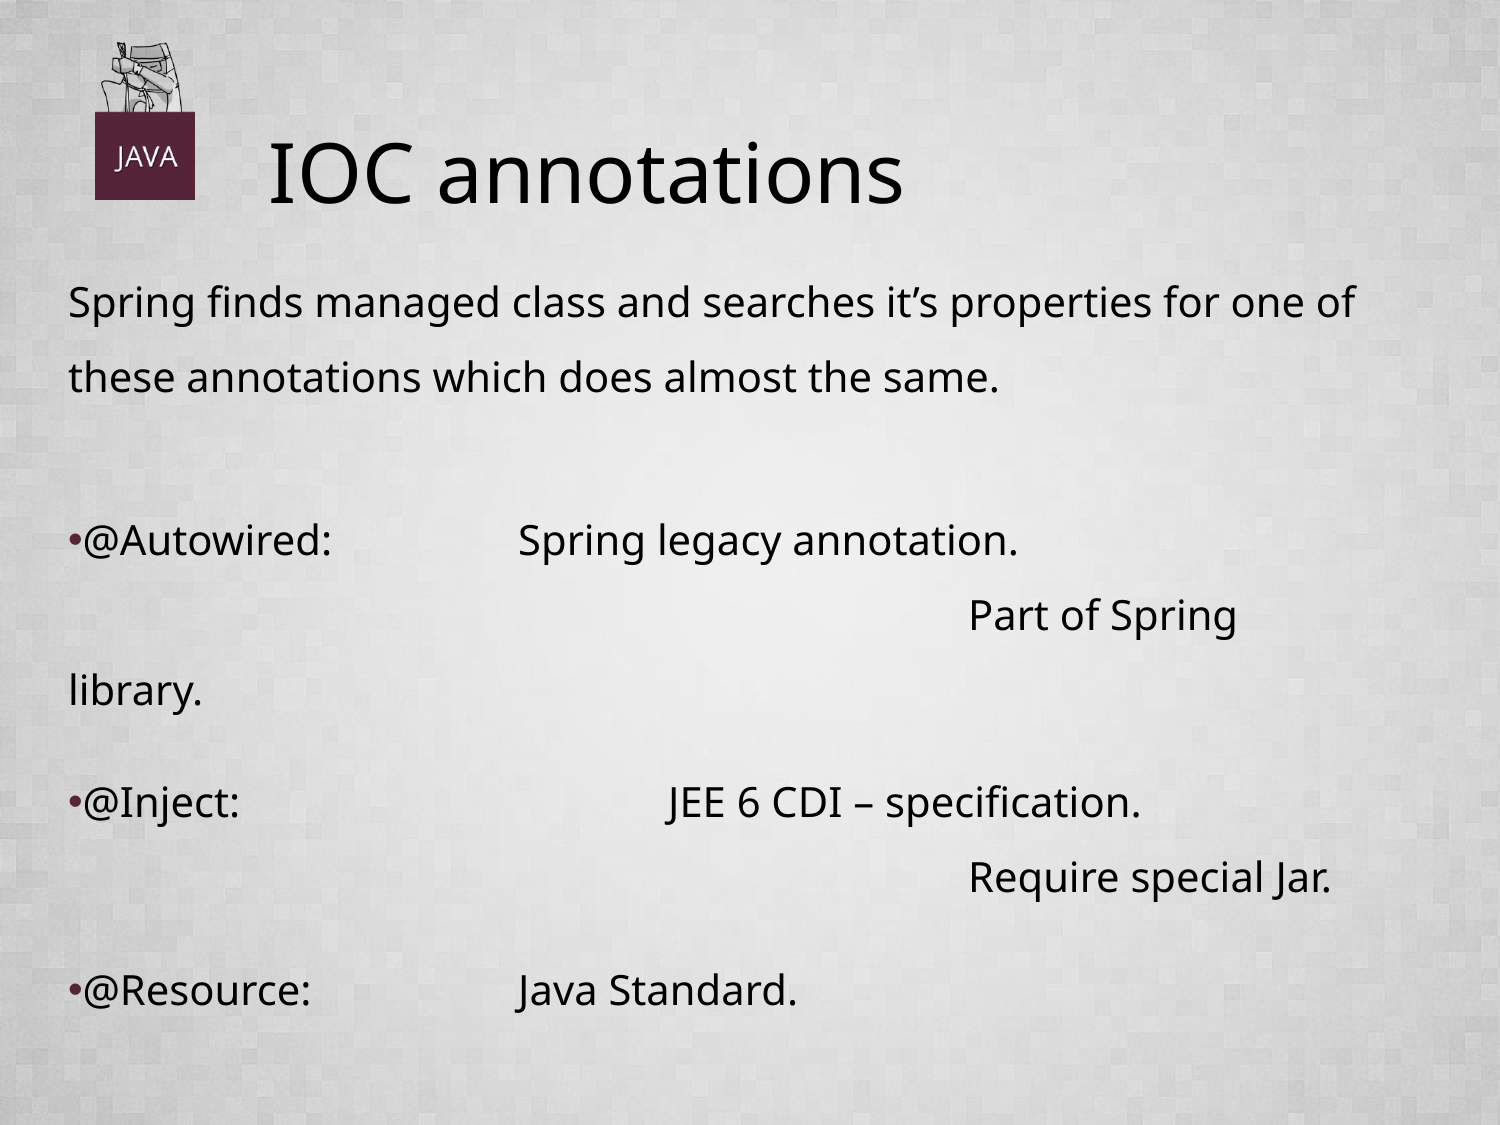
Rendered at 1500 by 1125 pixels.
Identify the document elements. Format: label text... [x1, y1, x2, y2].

text_box Spring finds managed class and searches it’s properties for one of these annotations which does almost the same. @Autowired: Spring legacy annotation. Part of Spring library. @Inject: JEE 6 CDI – specification. Require special Jar. @Resource: Java Standard. [53, 243, 1388, 669]
title IOC annotations [253, 75, 1500, 265]
picture [0, 0, 1500, 1125]
